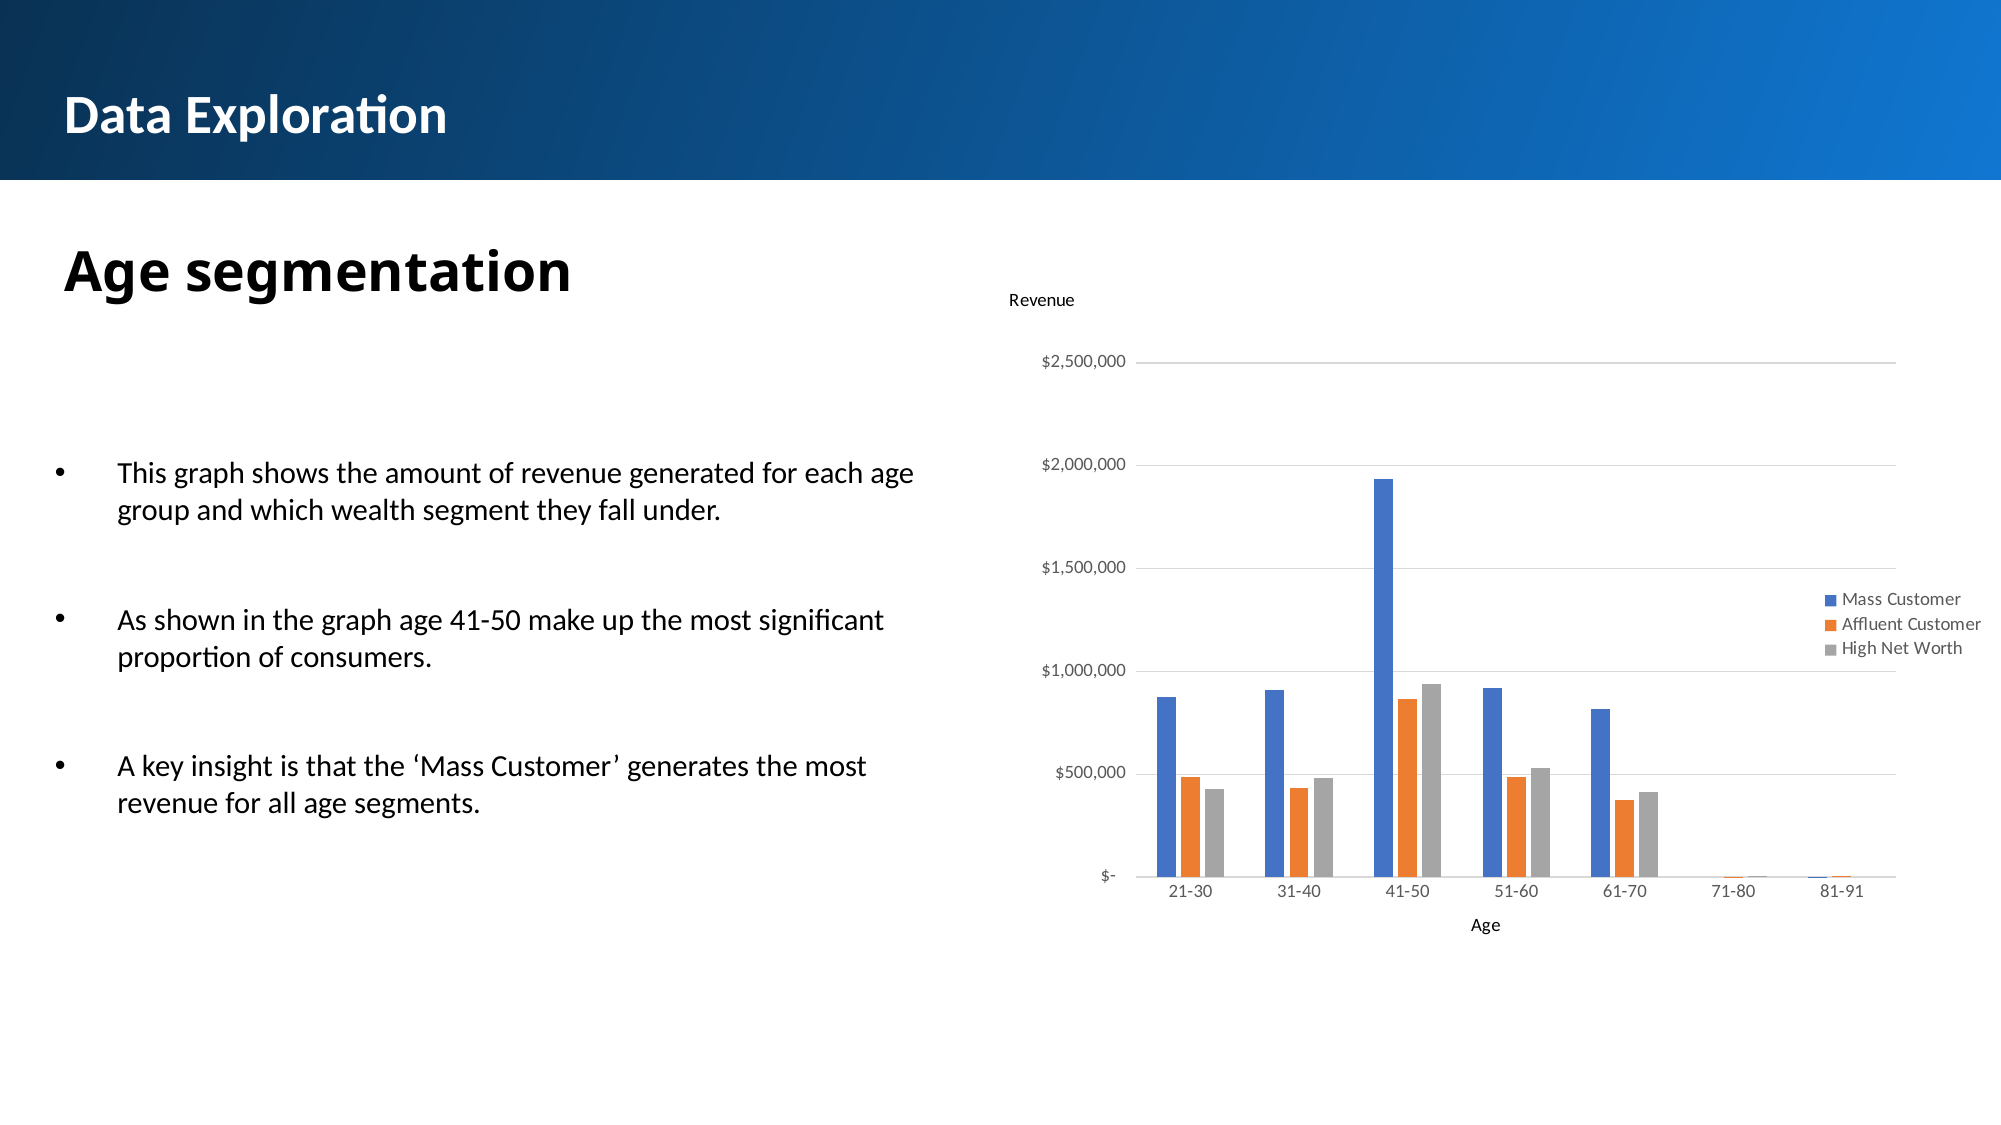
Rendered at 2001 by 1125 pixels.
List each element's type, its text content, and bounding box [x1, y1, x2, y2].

text_box Age segmentation [44, 206, 1919, 323]
text_box Data Exploration [44, 57, 1919, 165]
text_box This graph shows the amount of revenue generated for each age group and which wealth segment they fall under. As shown in the graph age 41-50 make up the most significant proportion of consumers. A key insight is that the ‘Mass Customer’ generates the most revenue for all age segments. [44, 443, 957, 830]
text_box [0, 0, 2000, 180]
chart [996, 284, 2000, 966]
